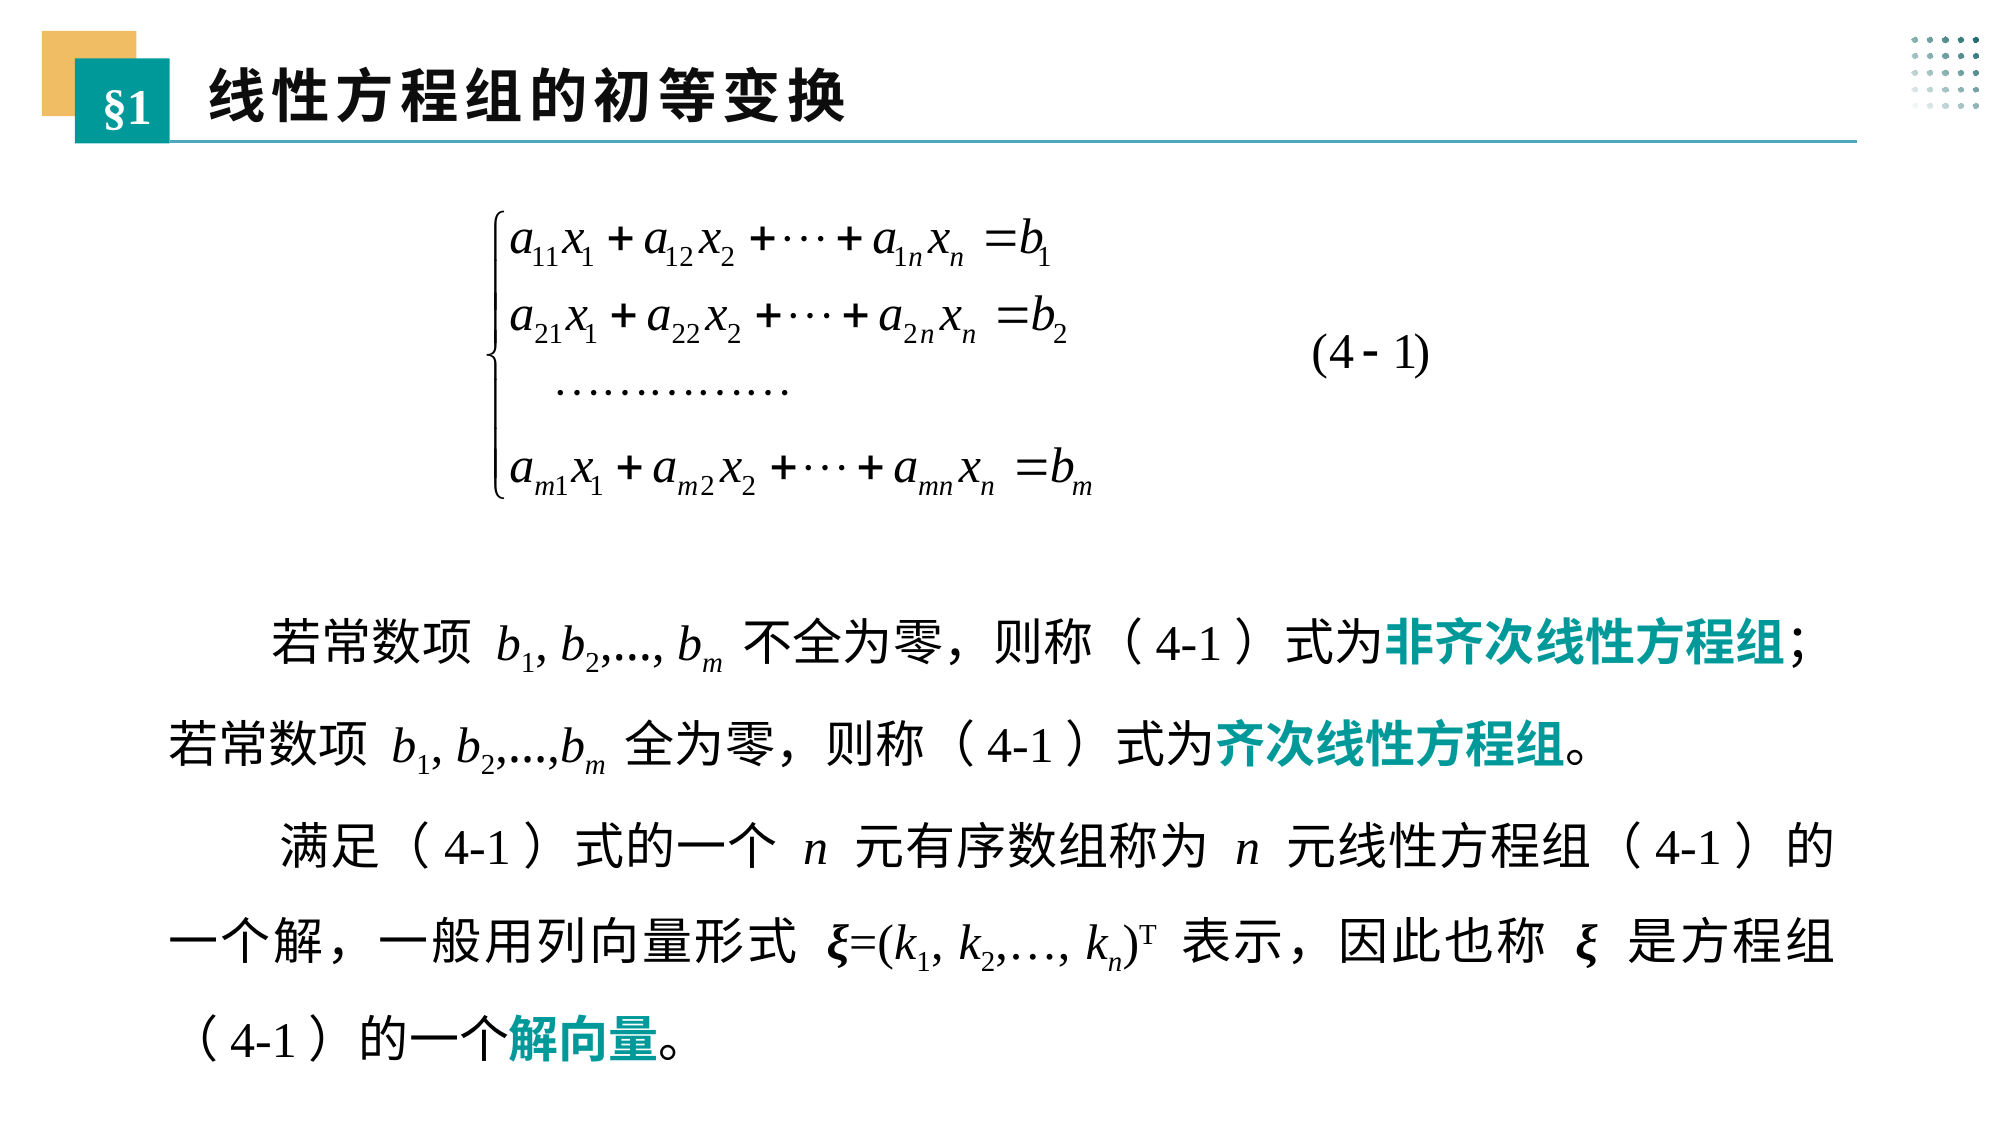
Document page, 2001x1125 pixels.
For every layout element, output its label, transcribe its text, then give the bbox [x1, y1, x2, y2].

text_box 满足（4-1）式的一个 n 元有序数组称为 n 元线性方程组（4-1）的一个解，一般用列向量形式 ξ=(k1, k2,…, kn)T 表示，因此也称 ξ 是方程组（4-1）的一个解向量。 [153, 777, 1851, 1075]
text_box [79, 51, 987, 143]
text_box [479, 205, 1435, 506]
text_box 若常数项 b1, b2,…, bm 不全为零，则称（4-1）式为非齐次线性方程组；若常数项 b1, b2,…,bm 全为零，则称（4-1）式为齐次线性方程组。 [153, 568, 1851, 777]
